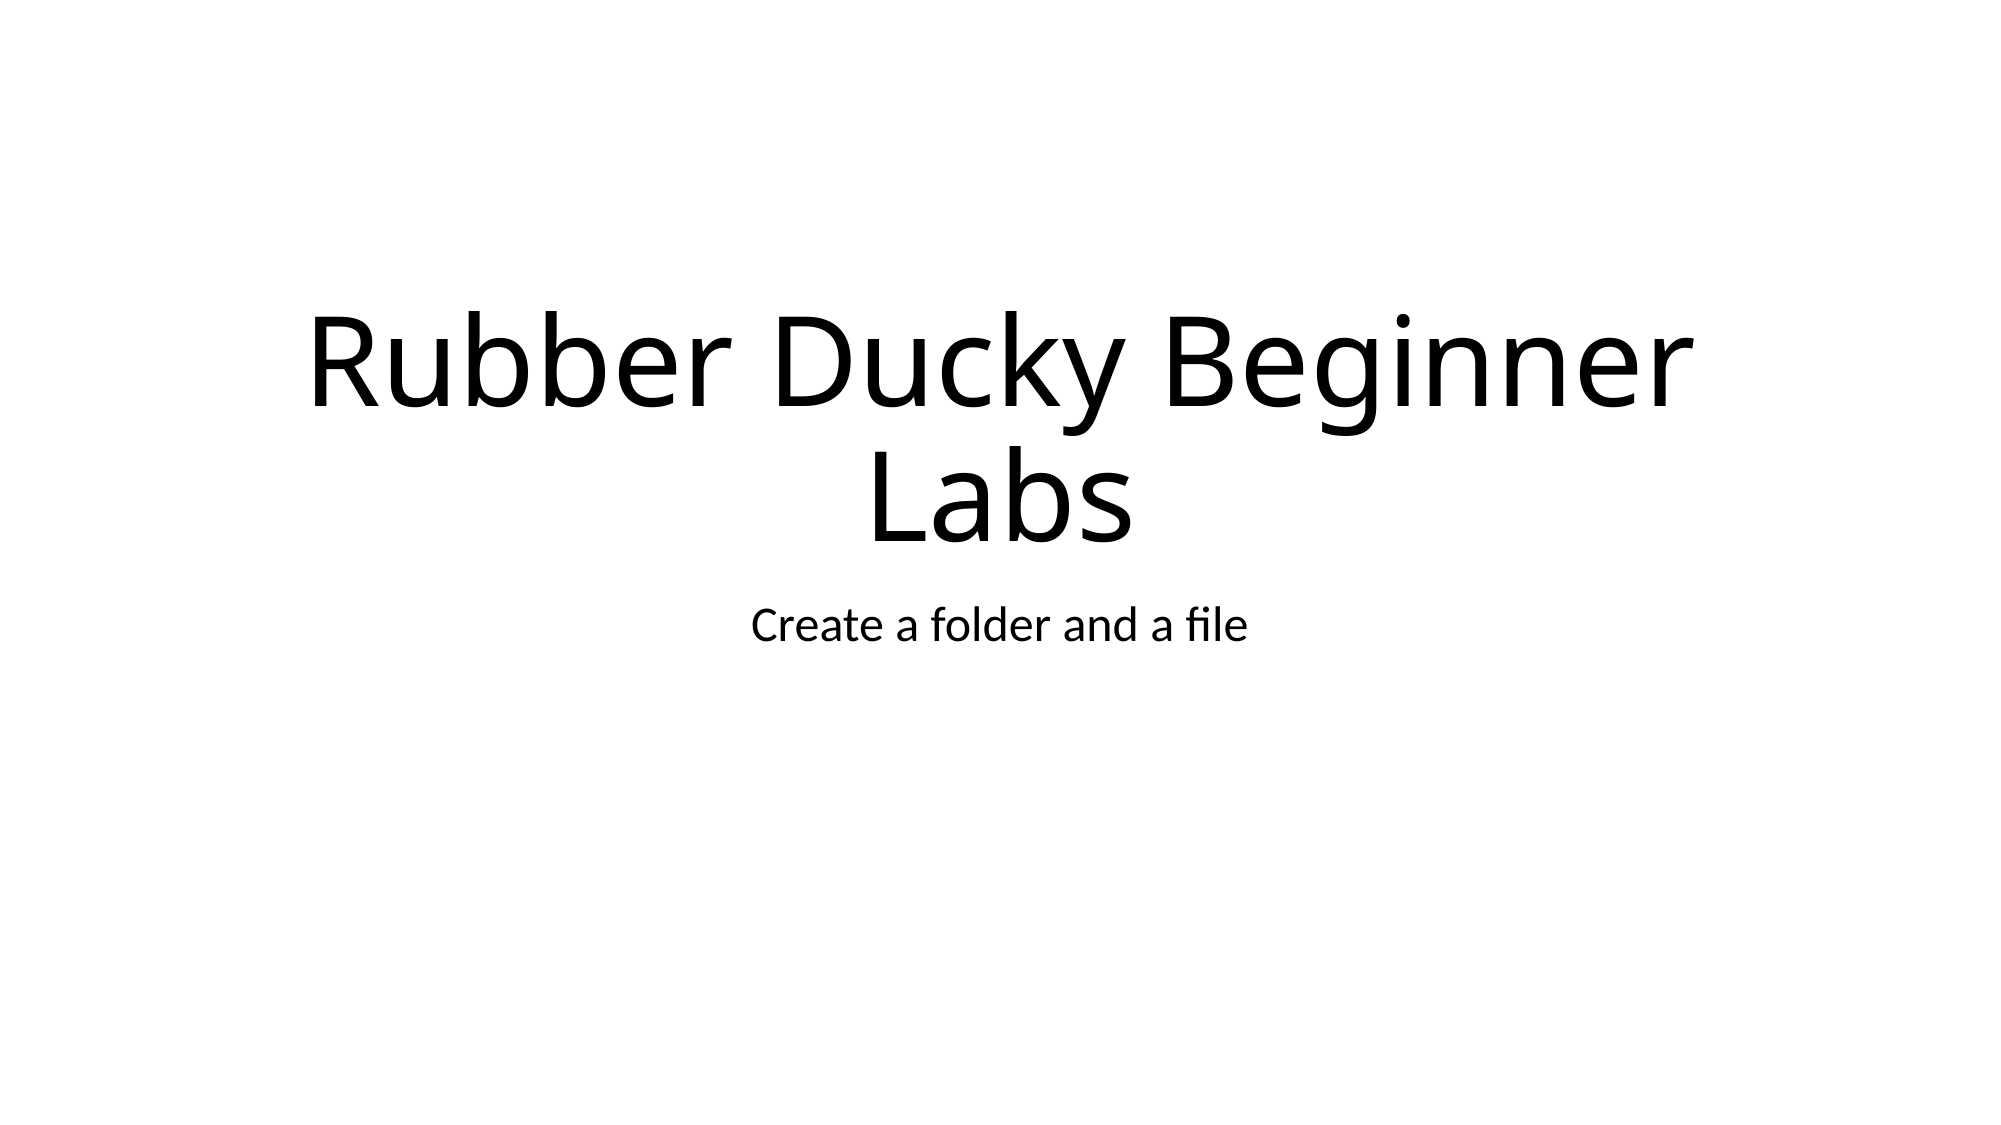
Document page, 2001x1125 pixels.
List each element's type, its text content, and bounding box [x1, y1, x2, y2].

subtitle Create a folder and a file [249, 590, 1750, 863]
title Rubber Ducky Beginner Labs [249, 184, 1750, 576]
